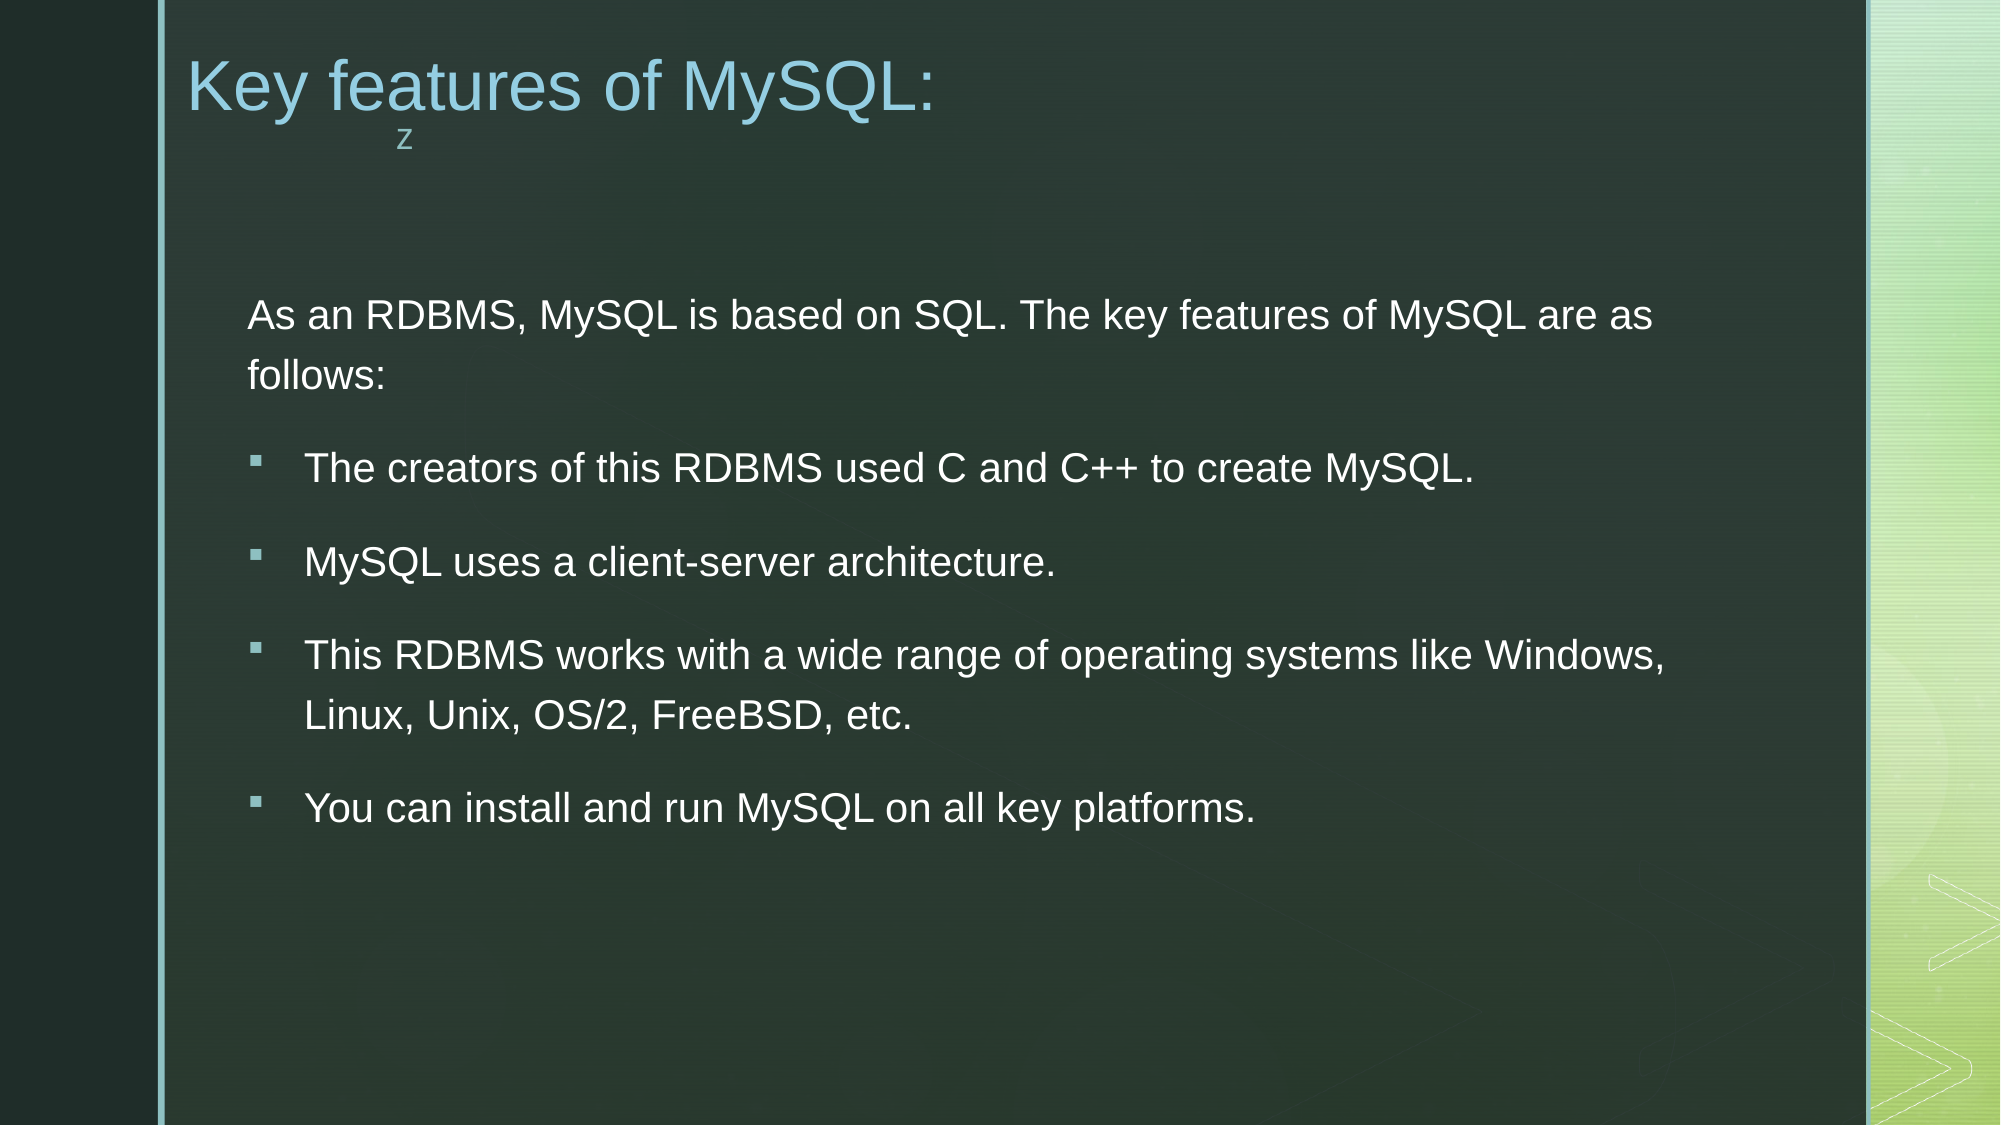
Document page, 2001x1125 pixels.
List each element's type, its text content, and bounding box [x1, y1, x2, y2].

list As an RDBMS, MySQL is based on SQL. The key features of MySQL are as follows: The creators of this RDBMS used C and C++ to create MySQL. MySQL uses a client-server architecture. This RDBMS works with a wide range of operating systems like Windows, Linux, Unix, OS/2, FreeBSD, etc. You can install and run MySQL on all key platforms. [232, 209, 1734, 993]
picture [1871, 0, 2001, 1125]
title Key features of MySQL: [161, 41, 954, 219]
